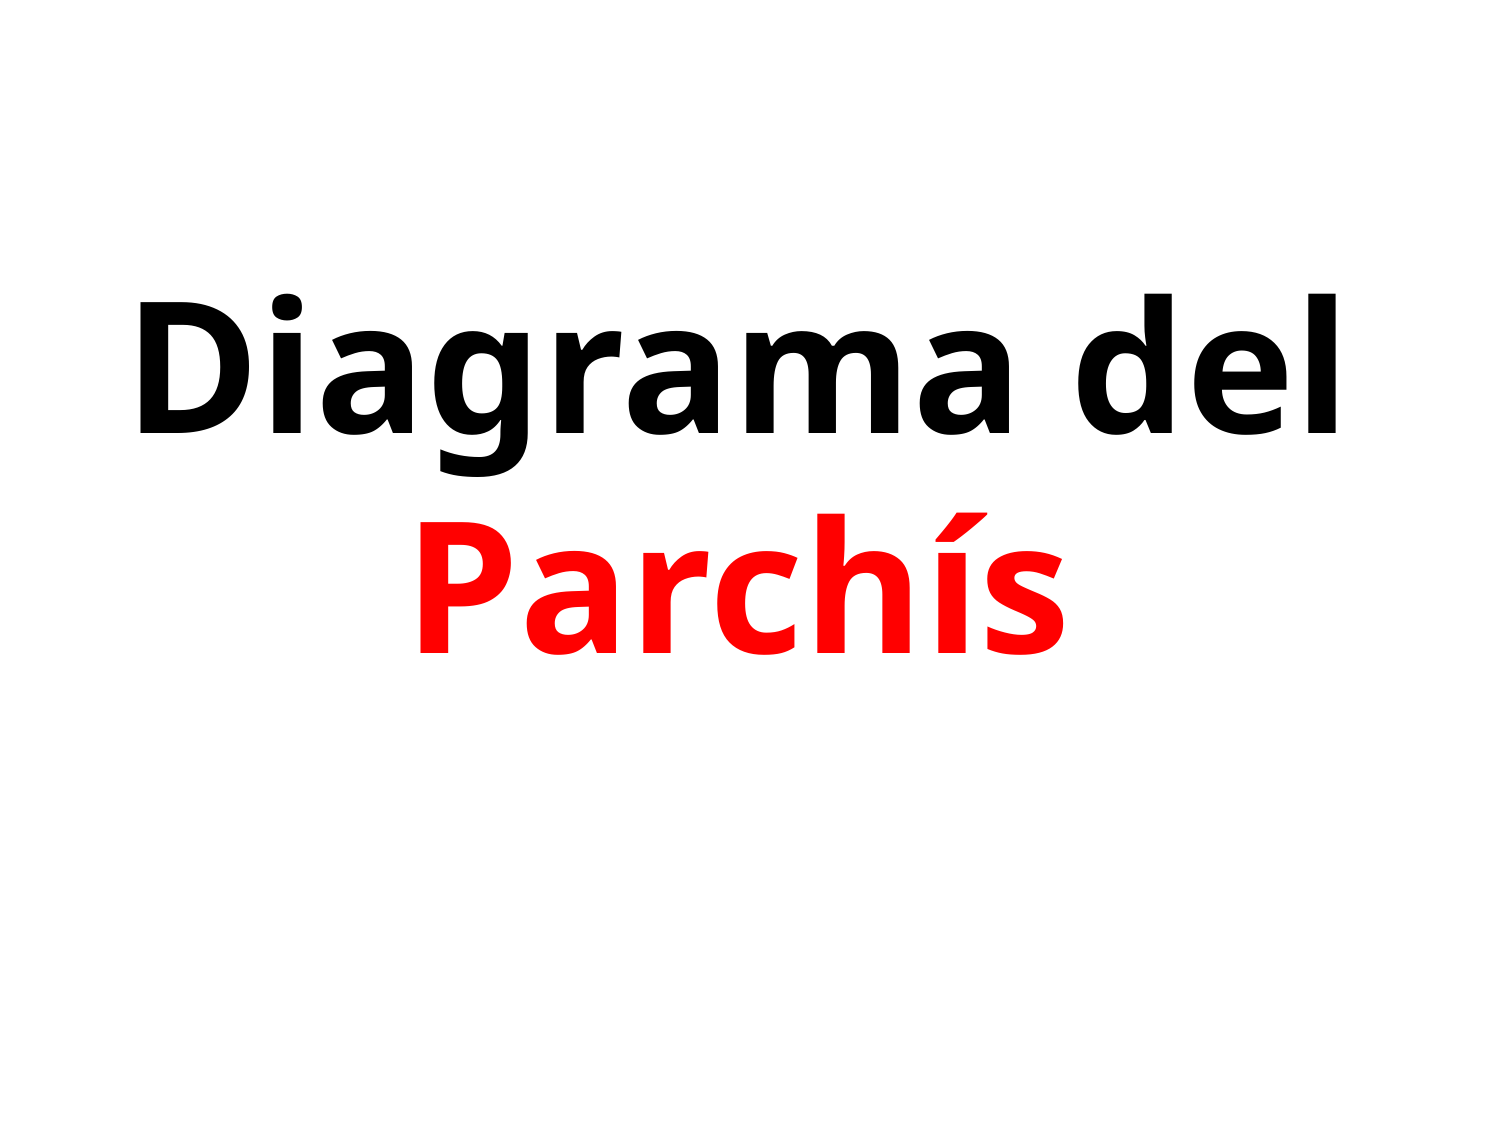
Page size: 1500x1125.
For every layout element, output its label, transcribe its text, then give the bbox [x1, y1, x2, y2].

title Diagrama del Parchís [100, 349, 1376, 591]
